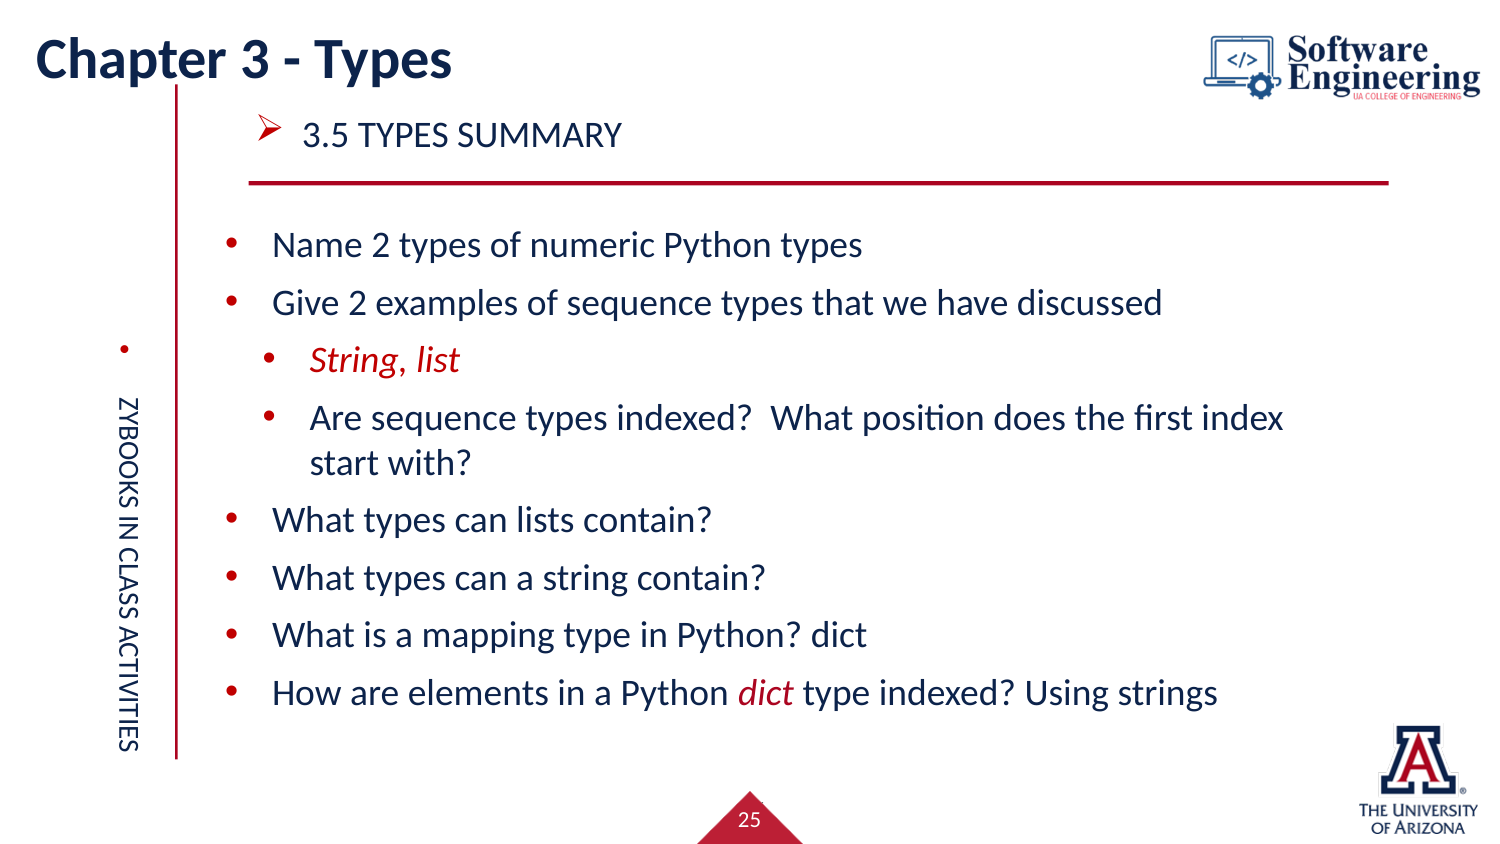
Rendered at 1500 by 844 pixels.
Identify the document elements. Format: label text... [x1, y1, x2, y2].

picture [1359, 723, 1478, 834]
picture [697, 793, 803, 844]
list 3.5 Types summary [248, 103, 1389, 167]
list Name 2 types of numeric Python types Give 2 examples of sequence types that we have discussed String, list Are sequence types indexed? What position does the first index start with? What types can lists contain? What types can a string contain? What is a mapping type in Python? dict How are elements in a Python dict type indexed? Using strings [219, 214, 1360, 793]
title Chapter 3 - Types [30, 13, 1171, 94]
list Zybooks in class activities [103, 229, 155, 760]
picture [1191, 24, 1490, 107]
